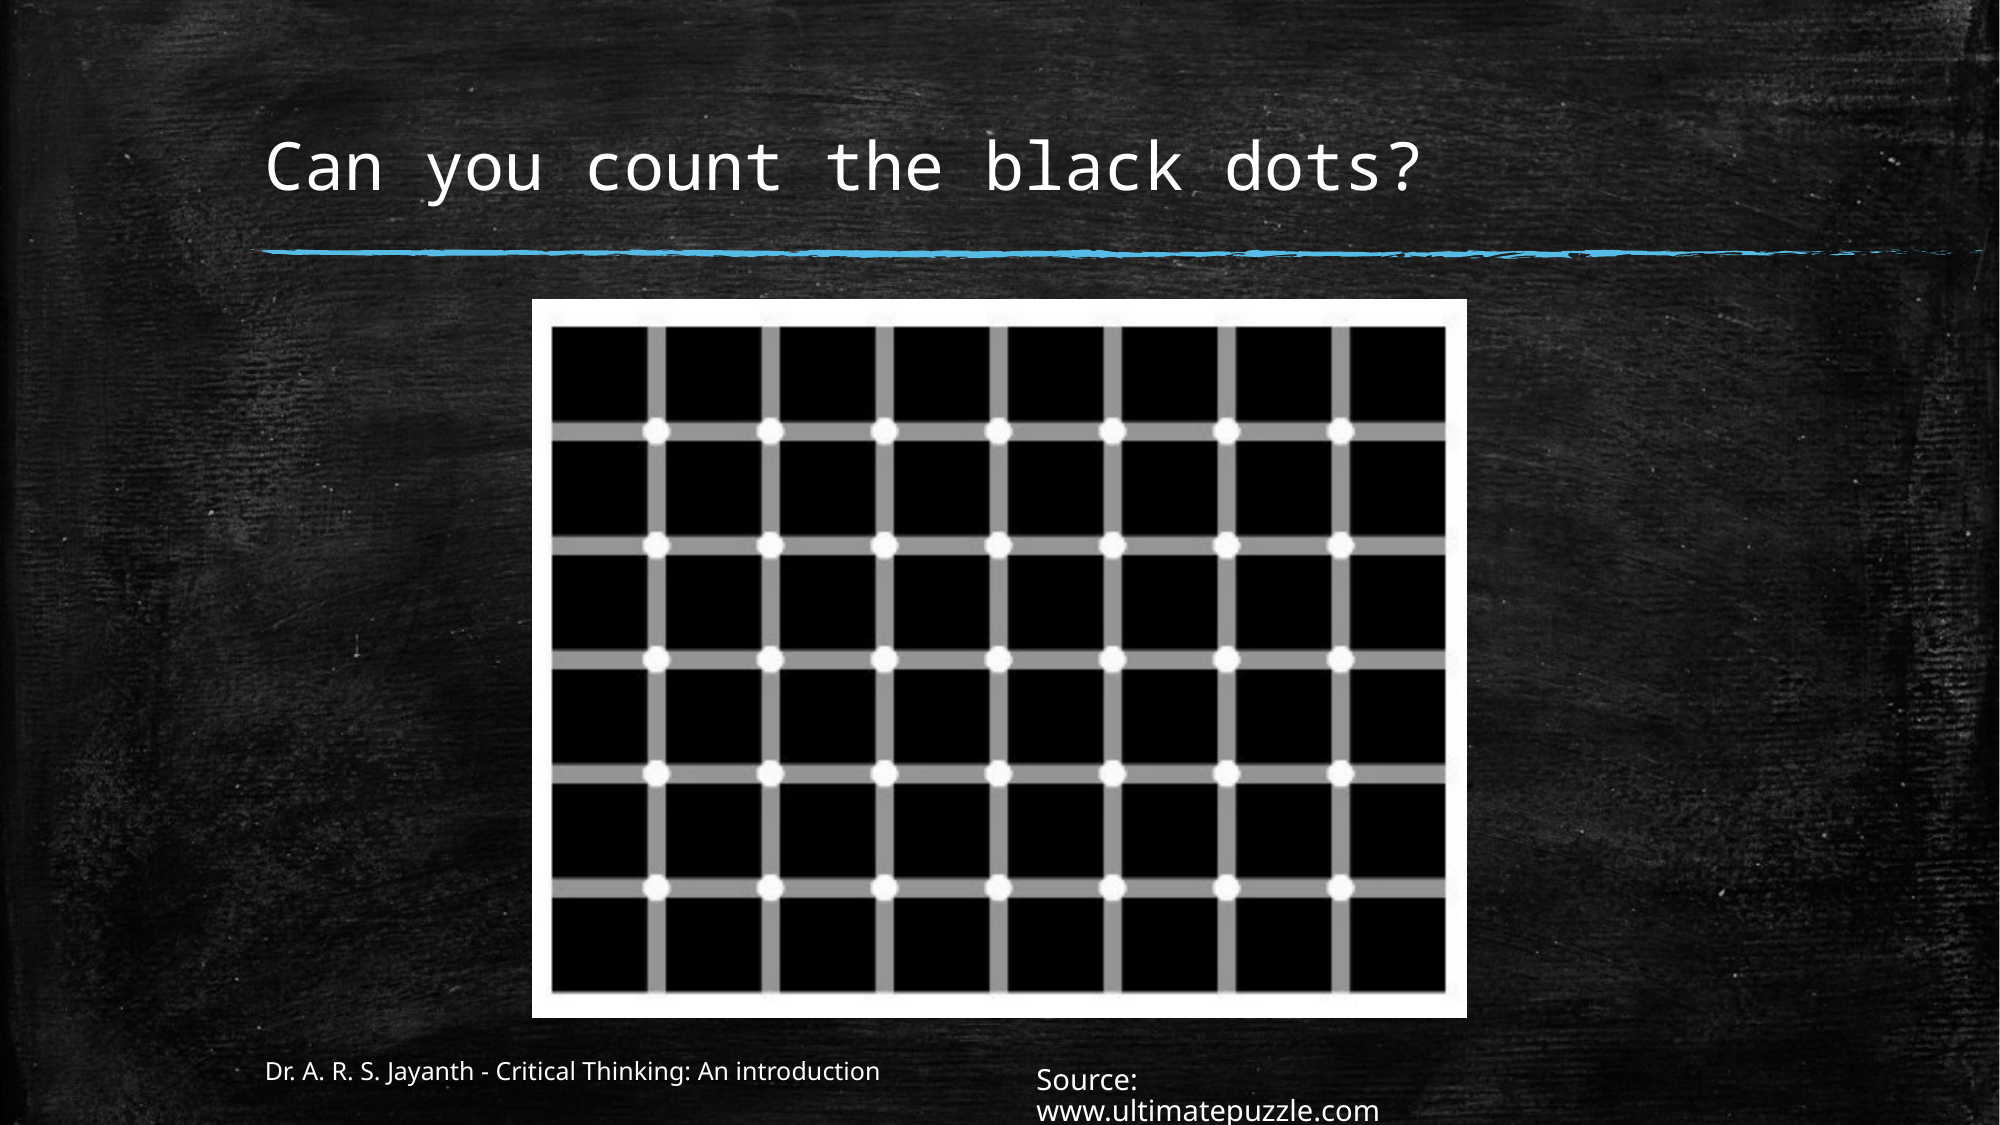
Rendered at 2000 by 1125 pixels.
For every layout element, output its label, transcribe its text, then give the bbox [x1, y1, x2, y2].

title Can you count the black dots? [249, 45, 1750, 213]
text_box Source: www.ultimatepuzzle.com [1021, 1057, 1467, 1125]
picture [532, 299, 1467, 1018]
footer Dr. A. R. S. Jayanth - Critical Thinking: An introduction [249, 1050, 1288, 1096]
